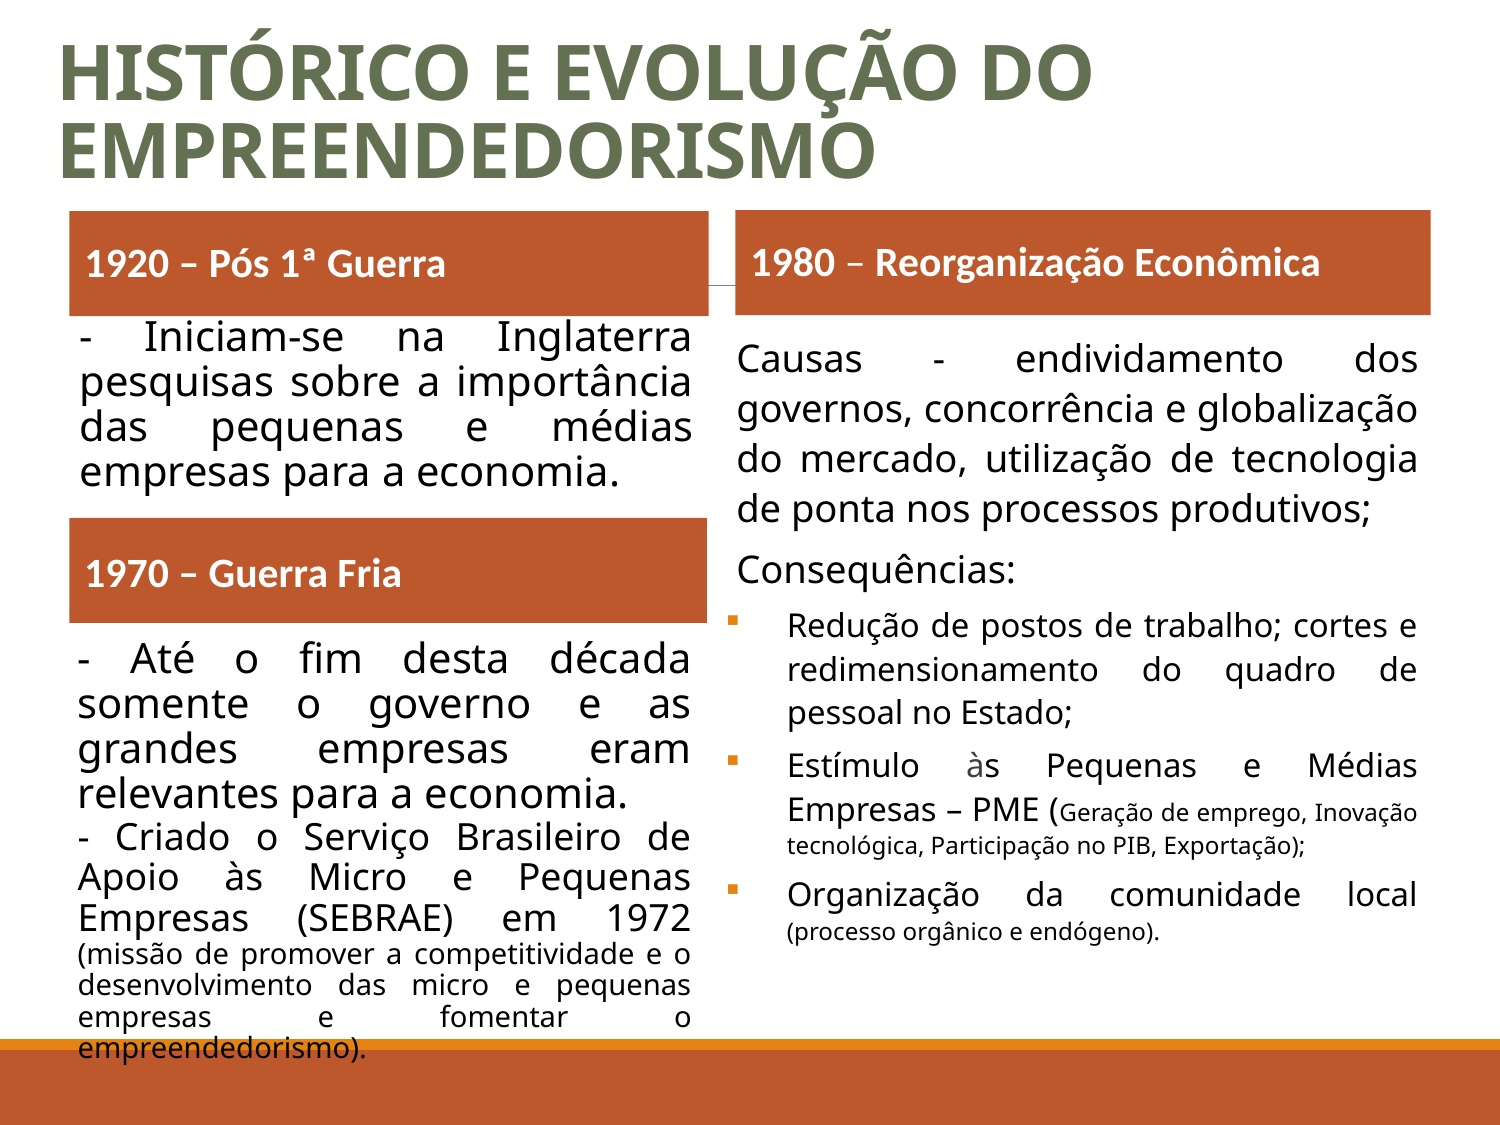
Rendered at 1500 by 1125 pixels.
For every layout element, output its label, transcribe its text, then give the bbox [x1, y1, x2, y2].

list 1980 – Reorganização Econômica [735, 210, 1431, 316]
text_box 1970 – Guerra Fria [69, 517, 707, 623]
title HISTÓRICO E EVOLUÇÃO DO EMPREENDEDORISMO [41, 44, 1471, 188]
list Causas - endividamento dos governos, concorrência e globalização do mercado, utilização de tecnologia de ponta nos processos produtivos; Consequências: Redução de postos de trabalho; cortes e redimensionamento do quadro de pessoal no Estado; Estímulo às Pequenas e Médias Empresas – PME (Geração de emprego, Inovação tecnológica, Participação no PIB, Exportação); Organização da comunidade local (processo orgânico e endógeno). [721, 322, 1419, 1029]
list 1920 – Pós 1ª Guerra [69, 211, 709, 317]
text_box - Até o fim desta década somente o governo e as grandes empresas eram relevantes para a economia. - Criado o Serviço Brasileiro de Apoio às Micro e Pequenas Empresas (SEBRAE) em 1972 (missão de promover a competitividade e o desenvolvimento das micro e pequenas empresas e fomentar o empreendedorismo). [46, 630, 707, 885]
list - Iniciam-se na Inglaterra pesquisas sobre a importância das pequenas e médias empresas para a economia. [47, 308, 709, 601]
